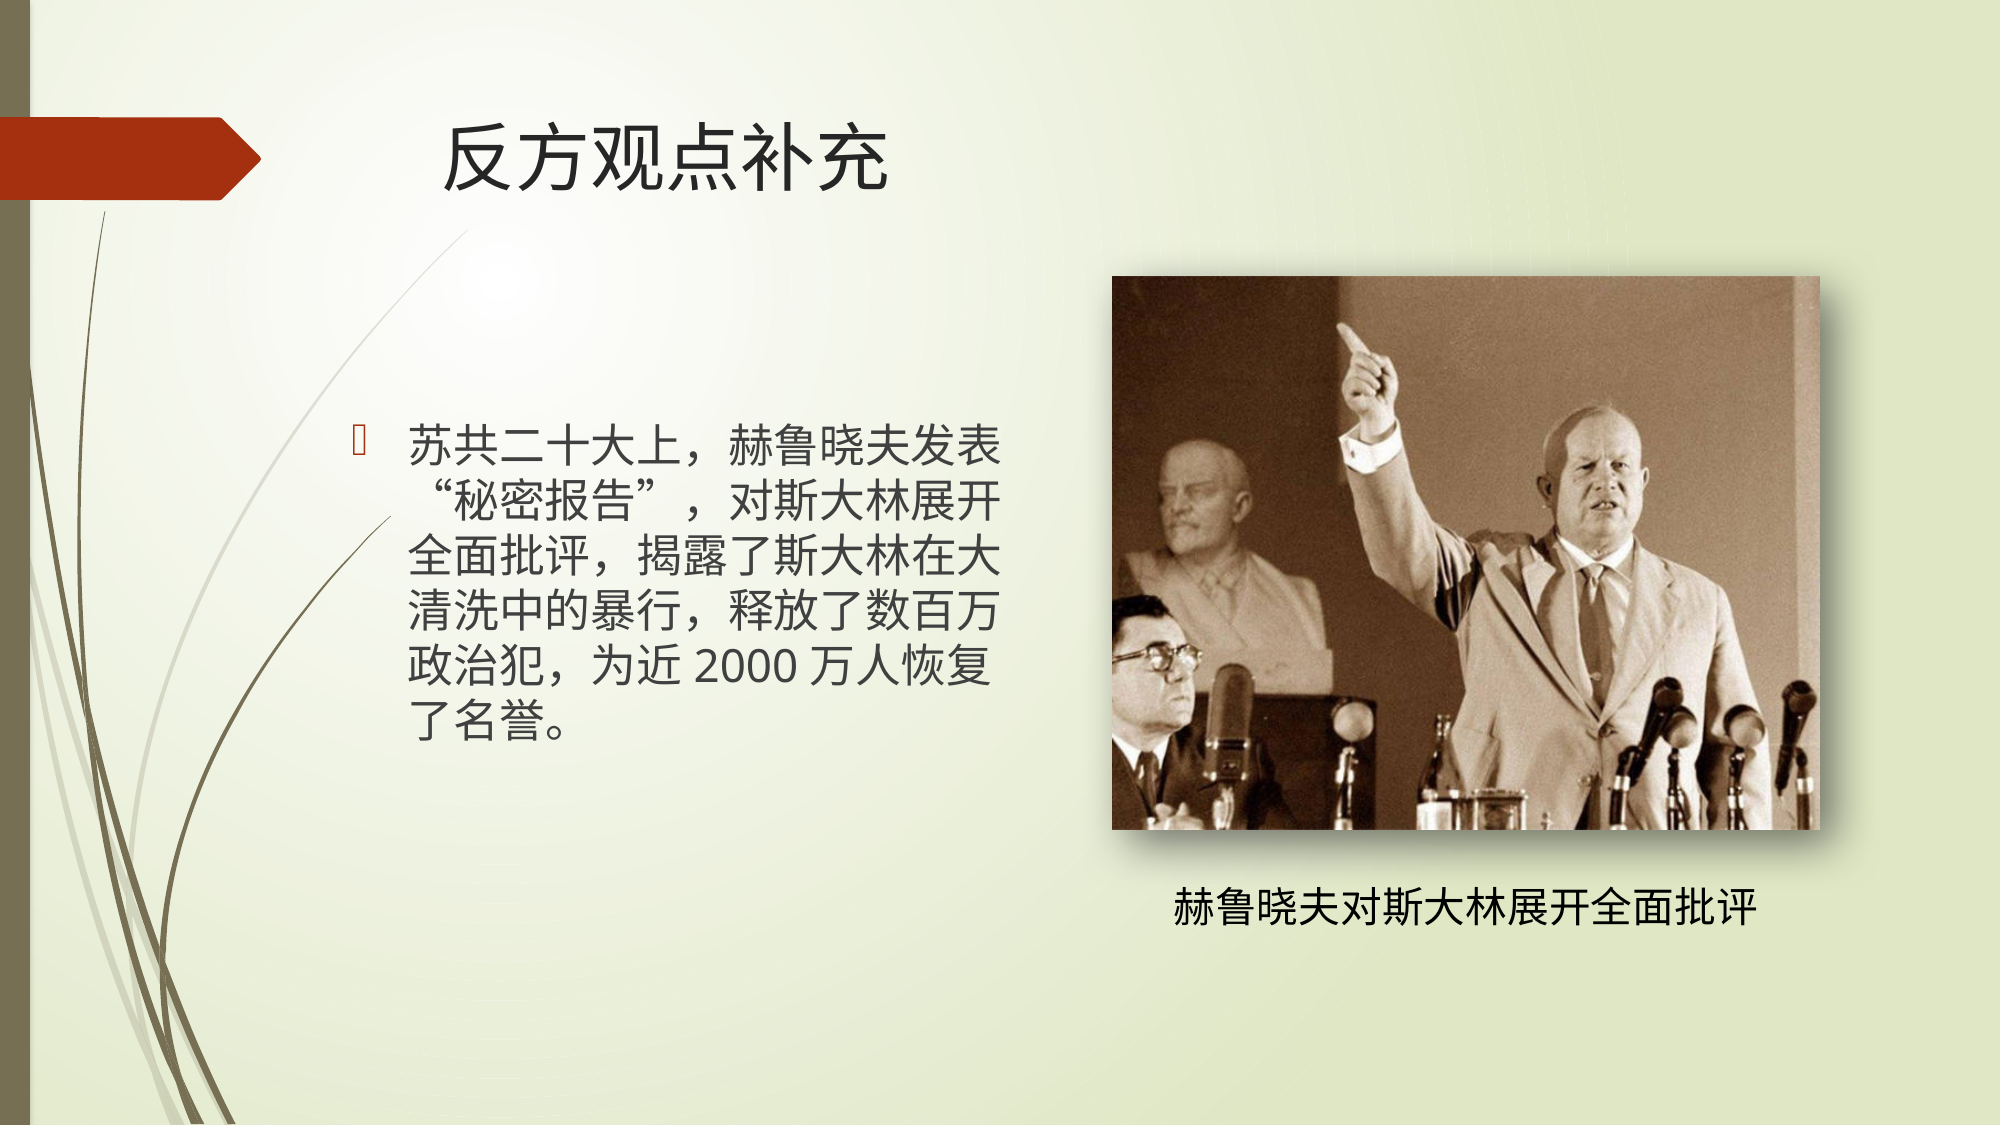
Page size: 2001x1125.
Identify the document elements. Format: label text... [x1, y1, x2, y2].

text_box 赫鲁晓夫对斯大林展开全面批评 [1158, 877, 1773, 938]
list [1111, 276, 1820, 830]
title 反方观点补充 [425, 102, 1888, 313]
list 苏共二十大上，赫鲁晓夫发表“秘密报告”，对斯大林展开全面批评，揭露了斯大林在大清洗中的暴行，释放了数百万政治犯，为近2000万人恢复了名誉。 [336, 409, 1045, 750]
